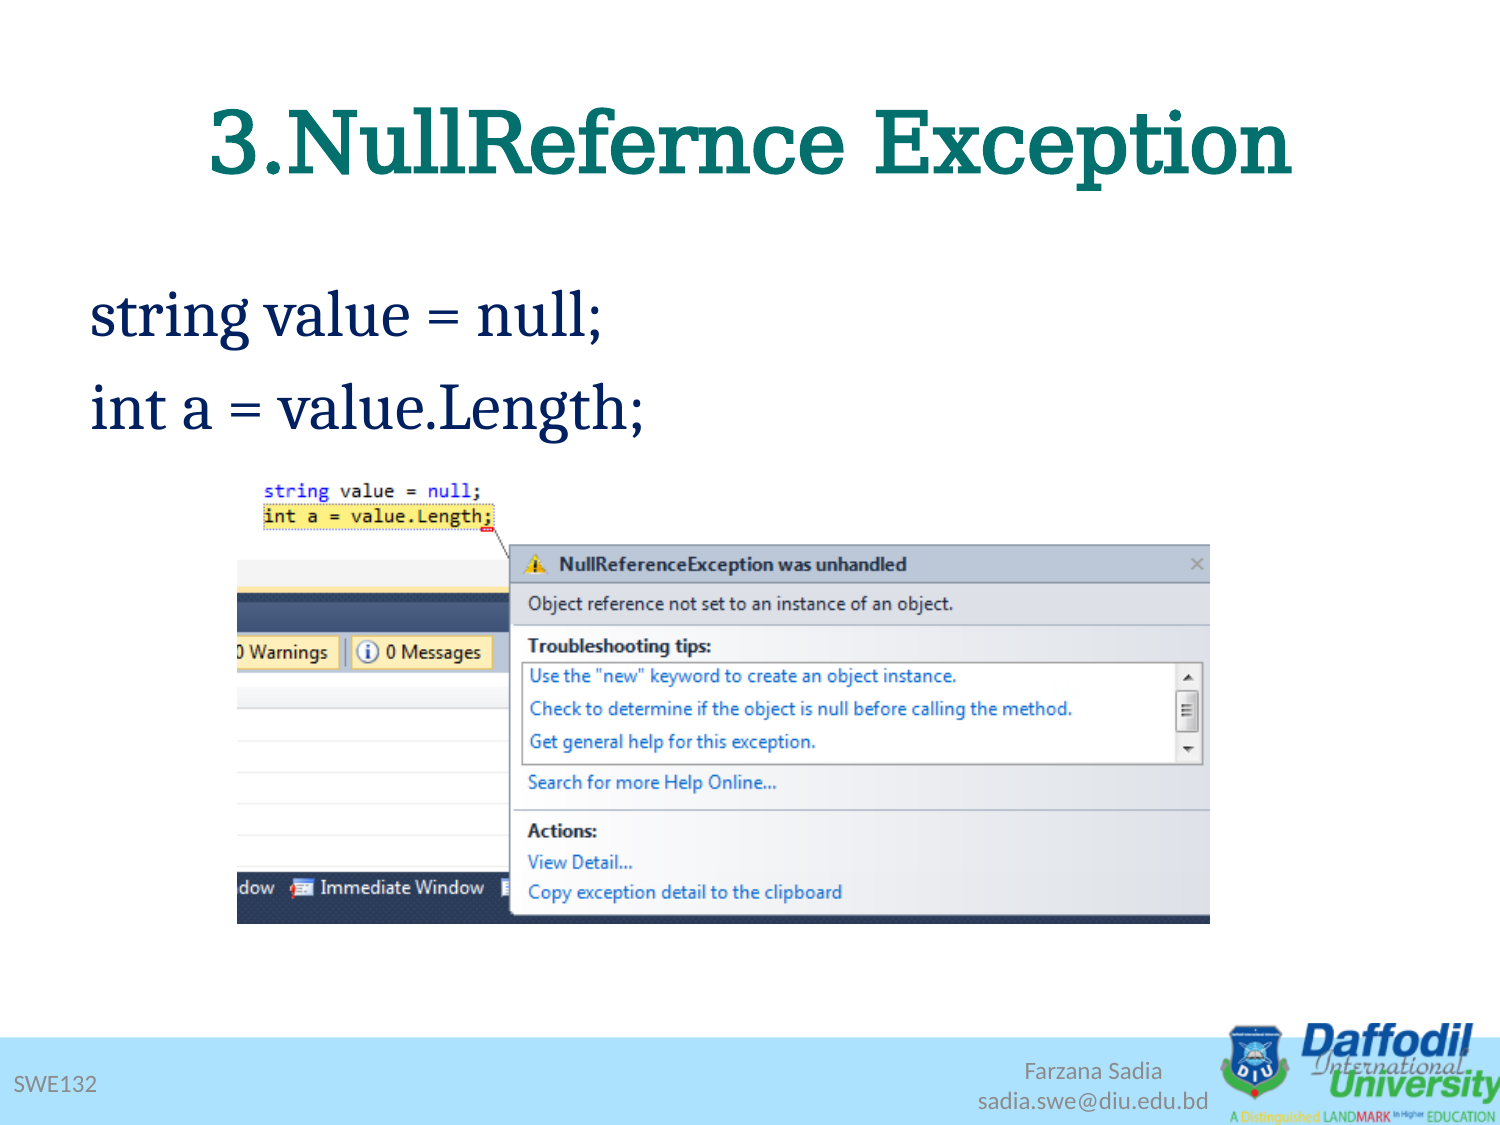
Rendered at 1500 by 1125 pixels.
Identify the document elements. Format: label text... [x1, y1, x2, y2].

picture [1220, 1023, 1500, 1125]
title 3.NullRefernce Exception [75, 45, 1425, 233]
list string value = null; int a = value.Length; [75, 262, 1425, 1005]
picture [237, 474, 1210, 924]
